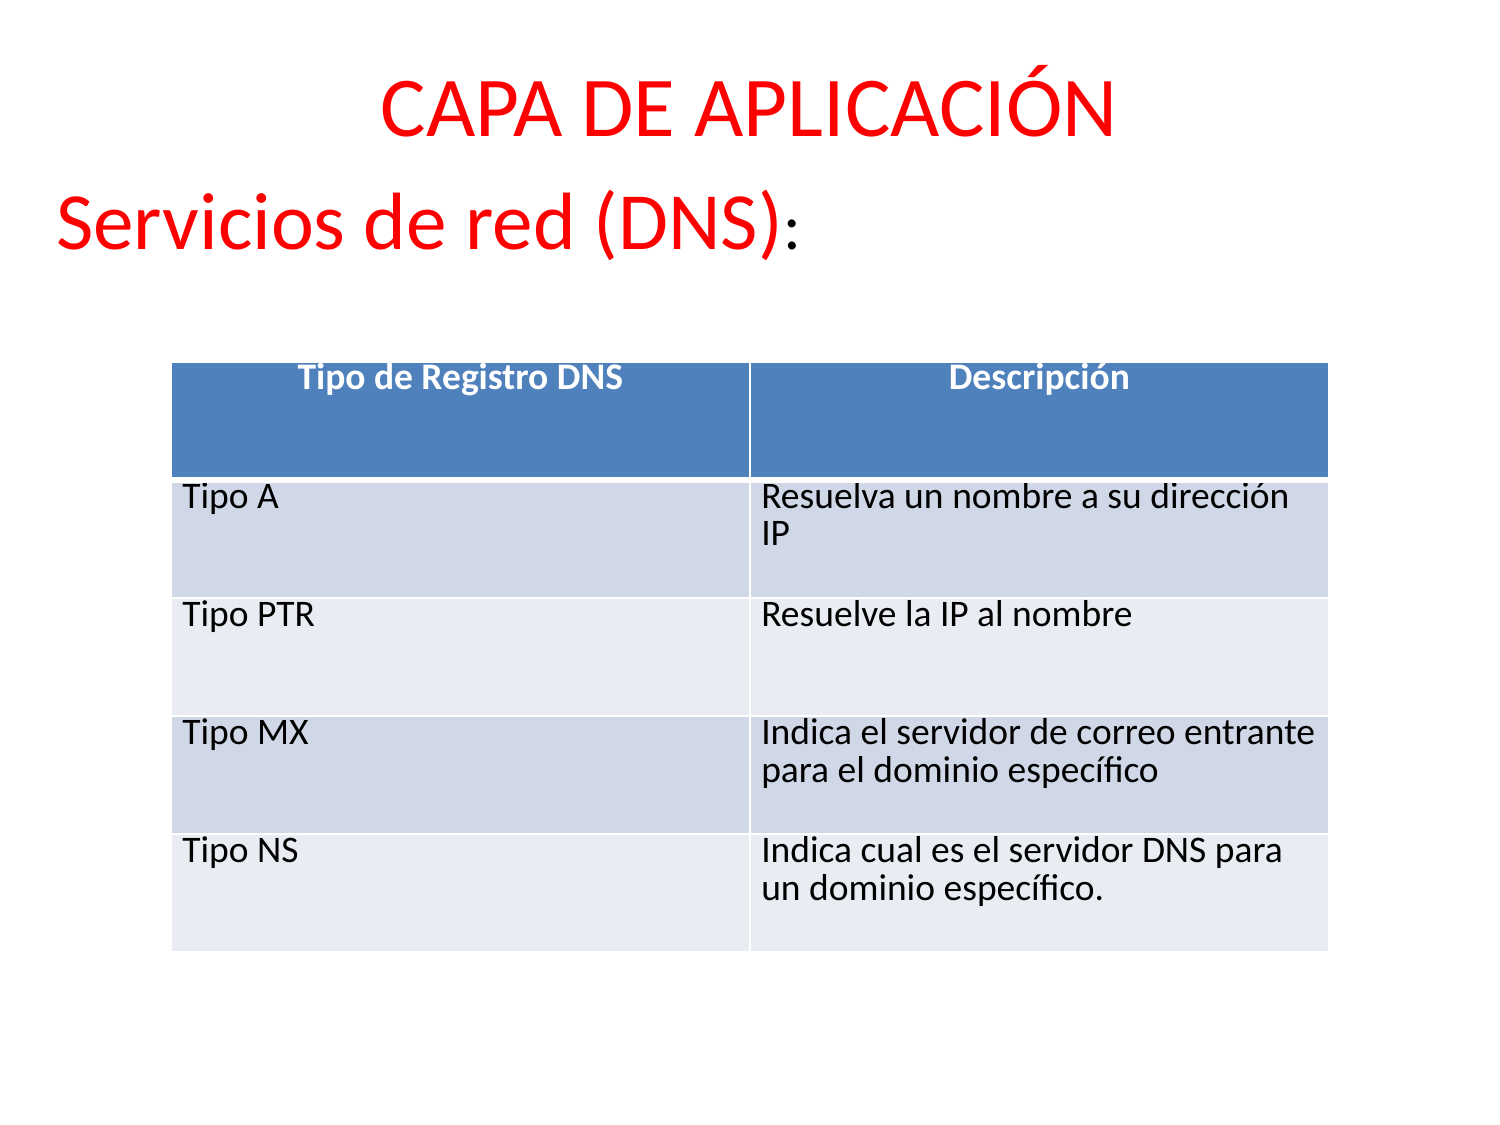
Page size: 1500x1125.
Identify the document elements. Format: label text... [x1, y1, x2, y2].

table_cell Tipo PTR [172, 599, 749, 715]
table_cell Resuelva un nombre a su dirección IP [751, 483, 1328, 597]
table_cell Resuelve la IP al nombre [751, 599, 1328, 715]
table_cell Indica cual es el servidor DNS para un dominio específico. [751, 835, 1328, 951]
table_cell Tipo NS [172, 835, 749, 951]
table_header Tipo de Registro DNS [172, 363, 749, 477]
table_cell Tipo A [172, 483, 749, 597]
title CAPA DE APLICACIÓN [112, 42, 1388, 160]
table_cell Indica el servidor de correo entrante para el dominio específico [751, 717, 1328, 833]
table_header Descripción [751, 363, 1328, 477]
subtitle Servicios de red (DNS): [41, 160, 1436, 1071]
table_cell Tipo MX [172, 717, 749, 833]
